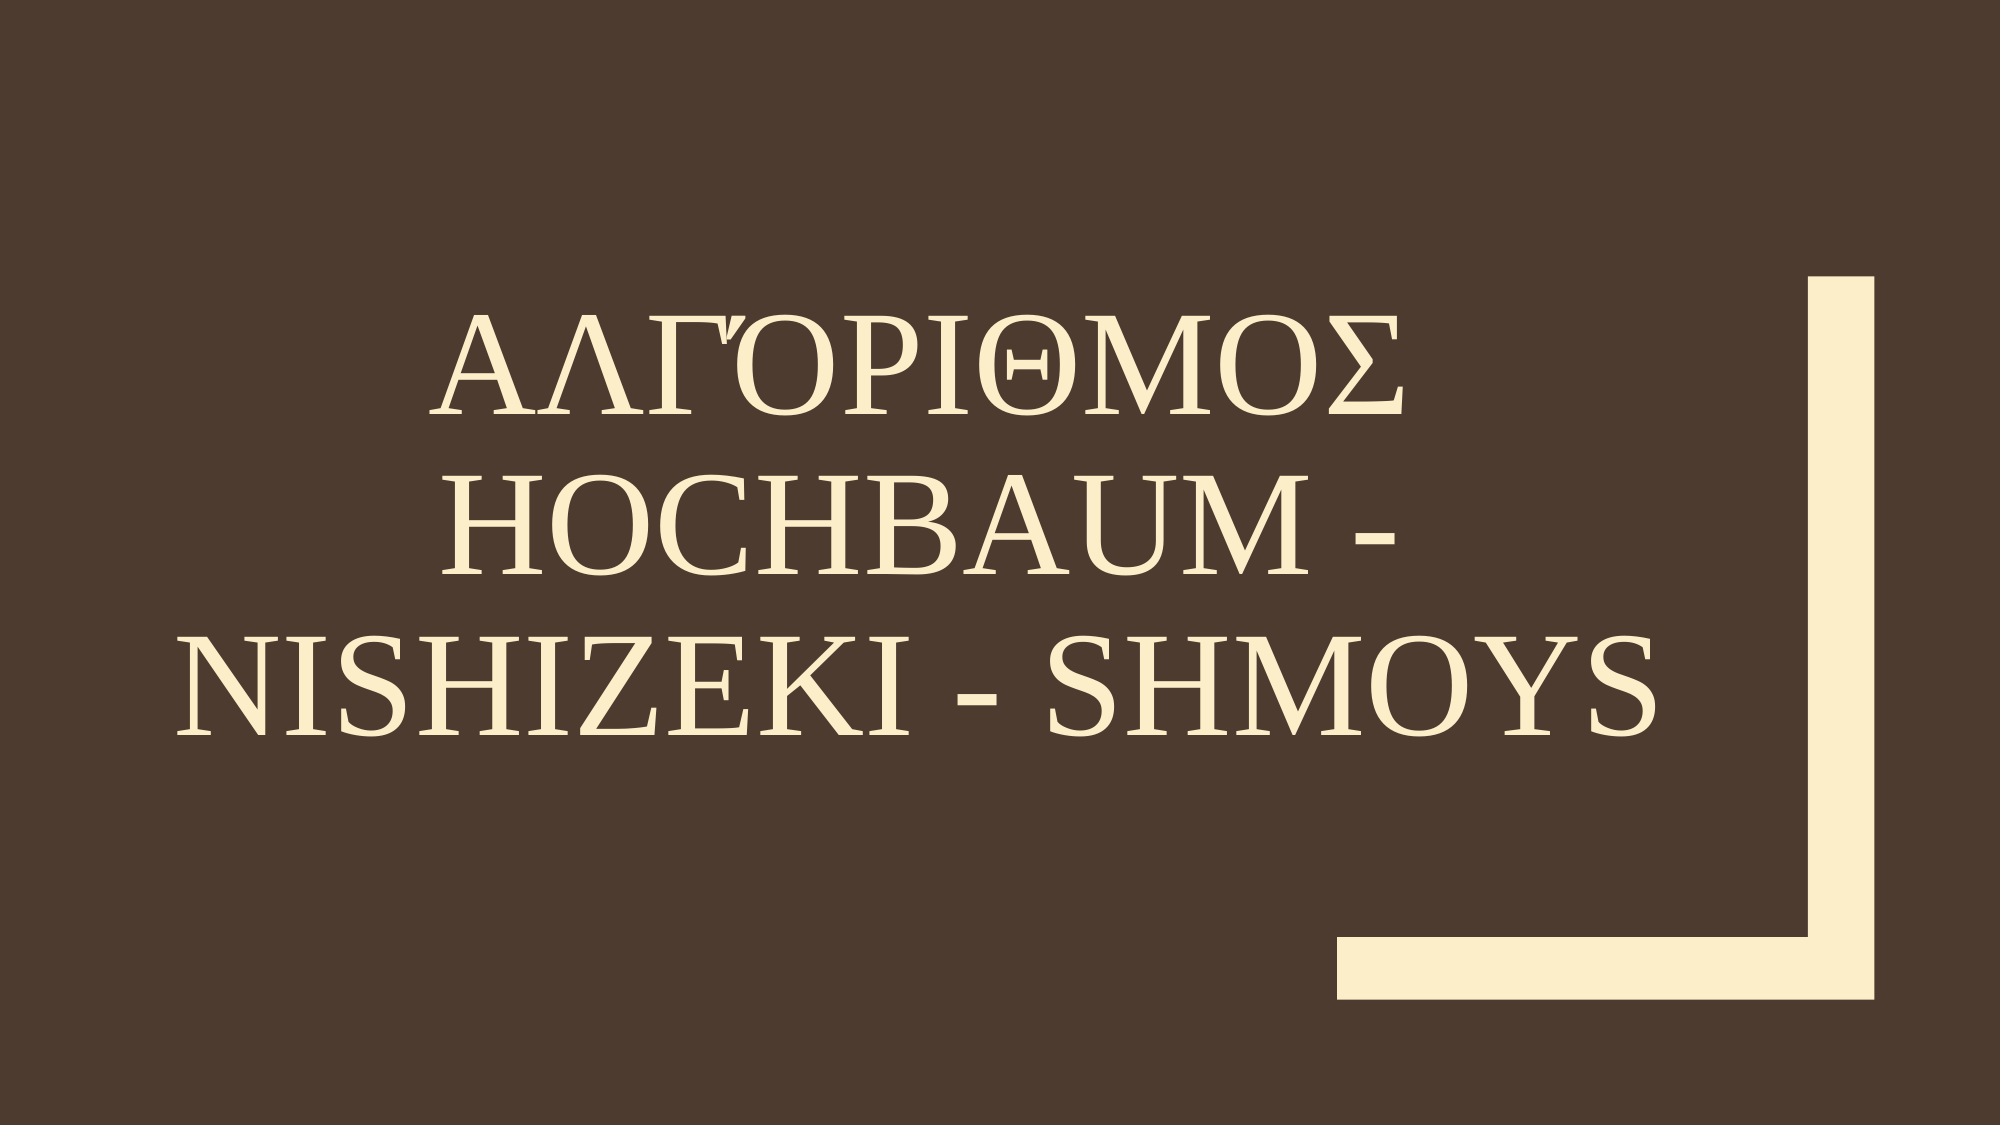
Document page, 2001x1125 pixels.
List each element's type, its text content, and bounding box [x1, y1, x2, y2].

list [114, 838, 1692, 1027]
title Αλγόριθμος Hochbaum - Nishizeki - Shmoys [131, 266, 1709, 955]
